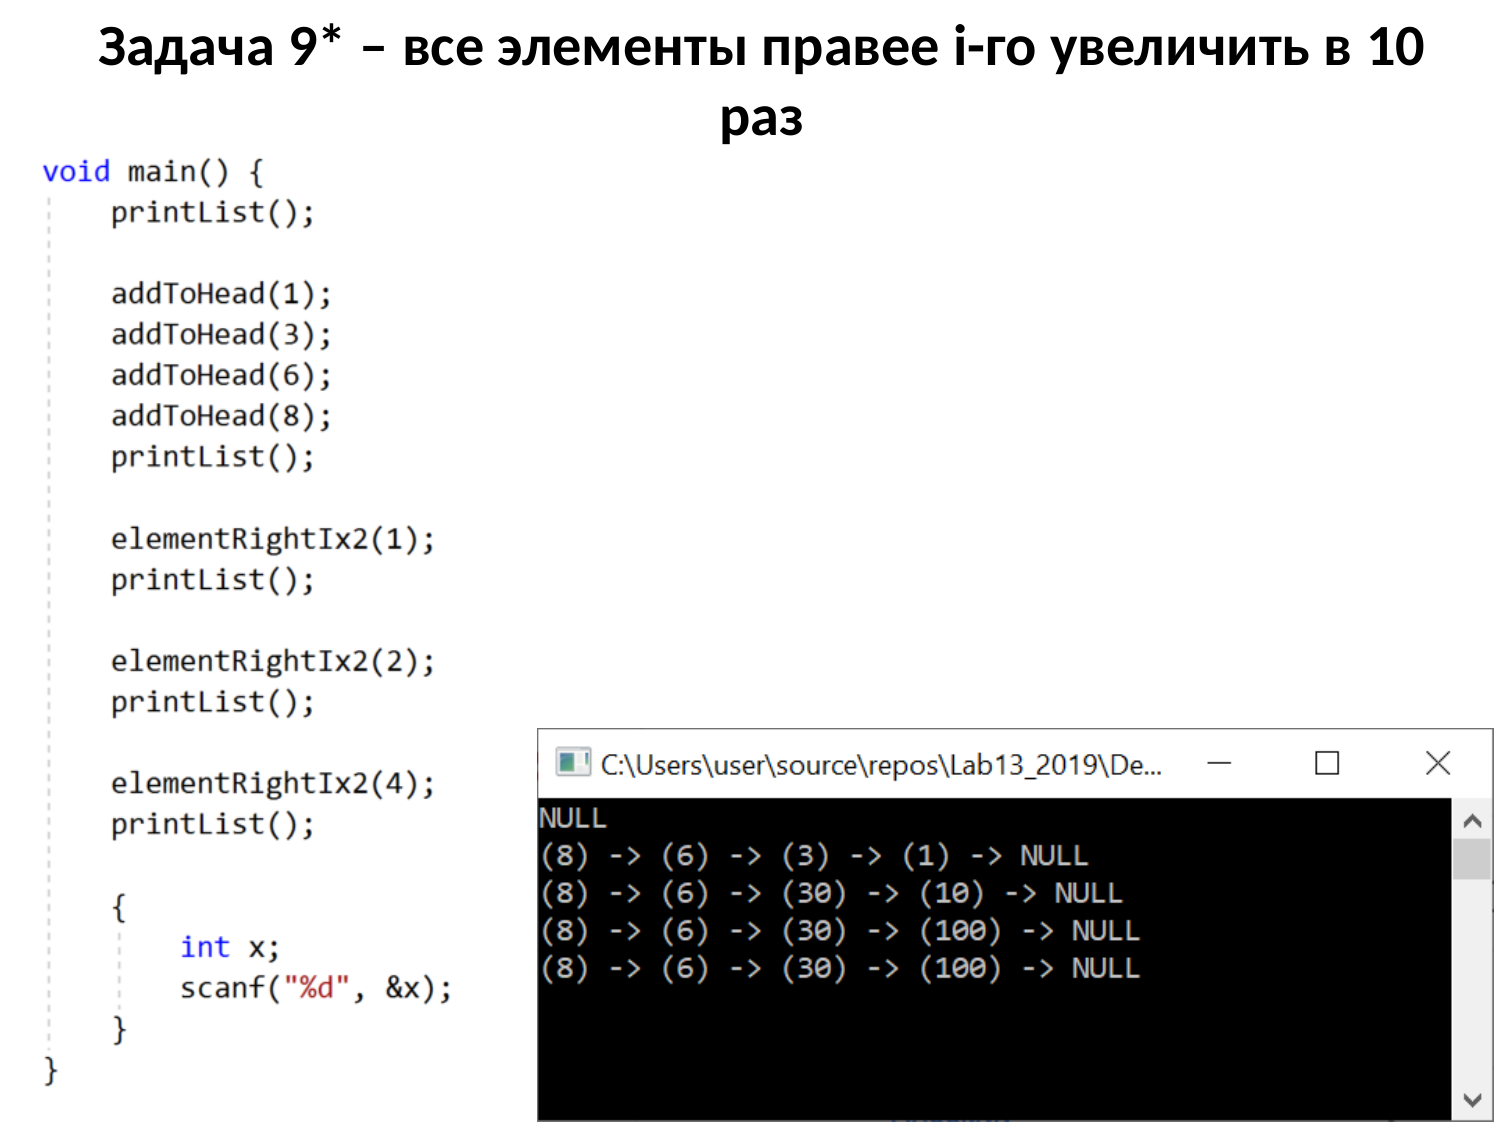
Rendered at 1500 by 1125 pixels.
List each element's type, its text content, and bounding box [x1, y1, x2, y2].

title Задача 9* – все элементы правее i-го увеличить в 10 раз [40, 19, 1483, 135]
picture [537, 727, 1494, 1123]
picture [40, 148, 483, 1097]
